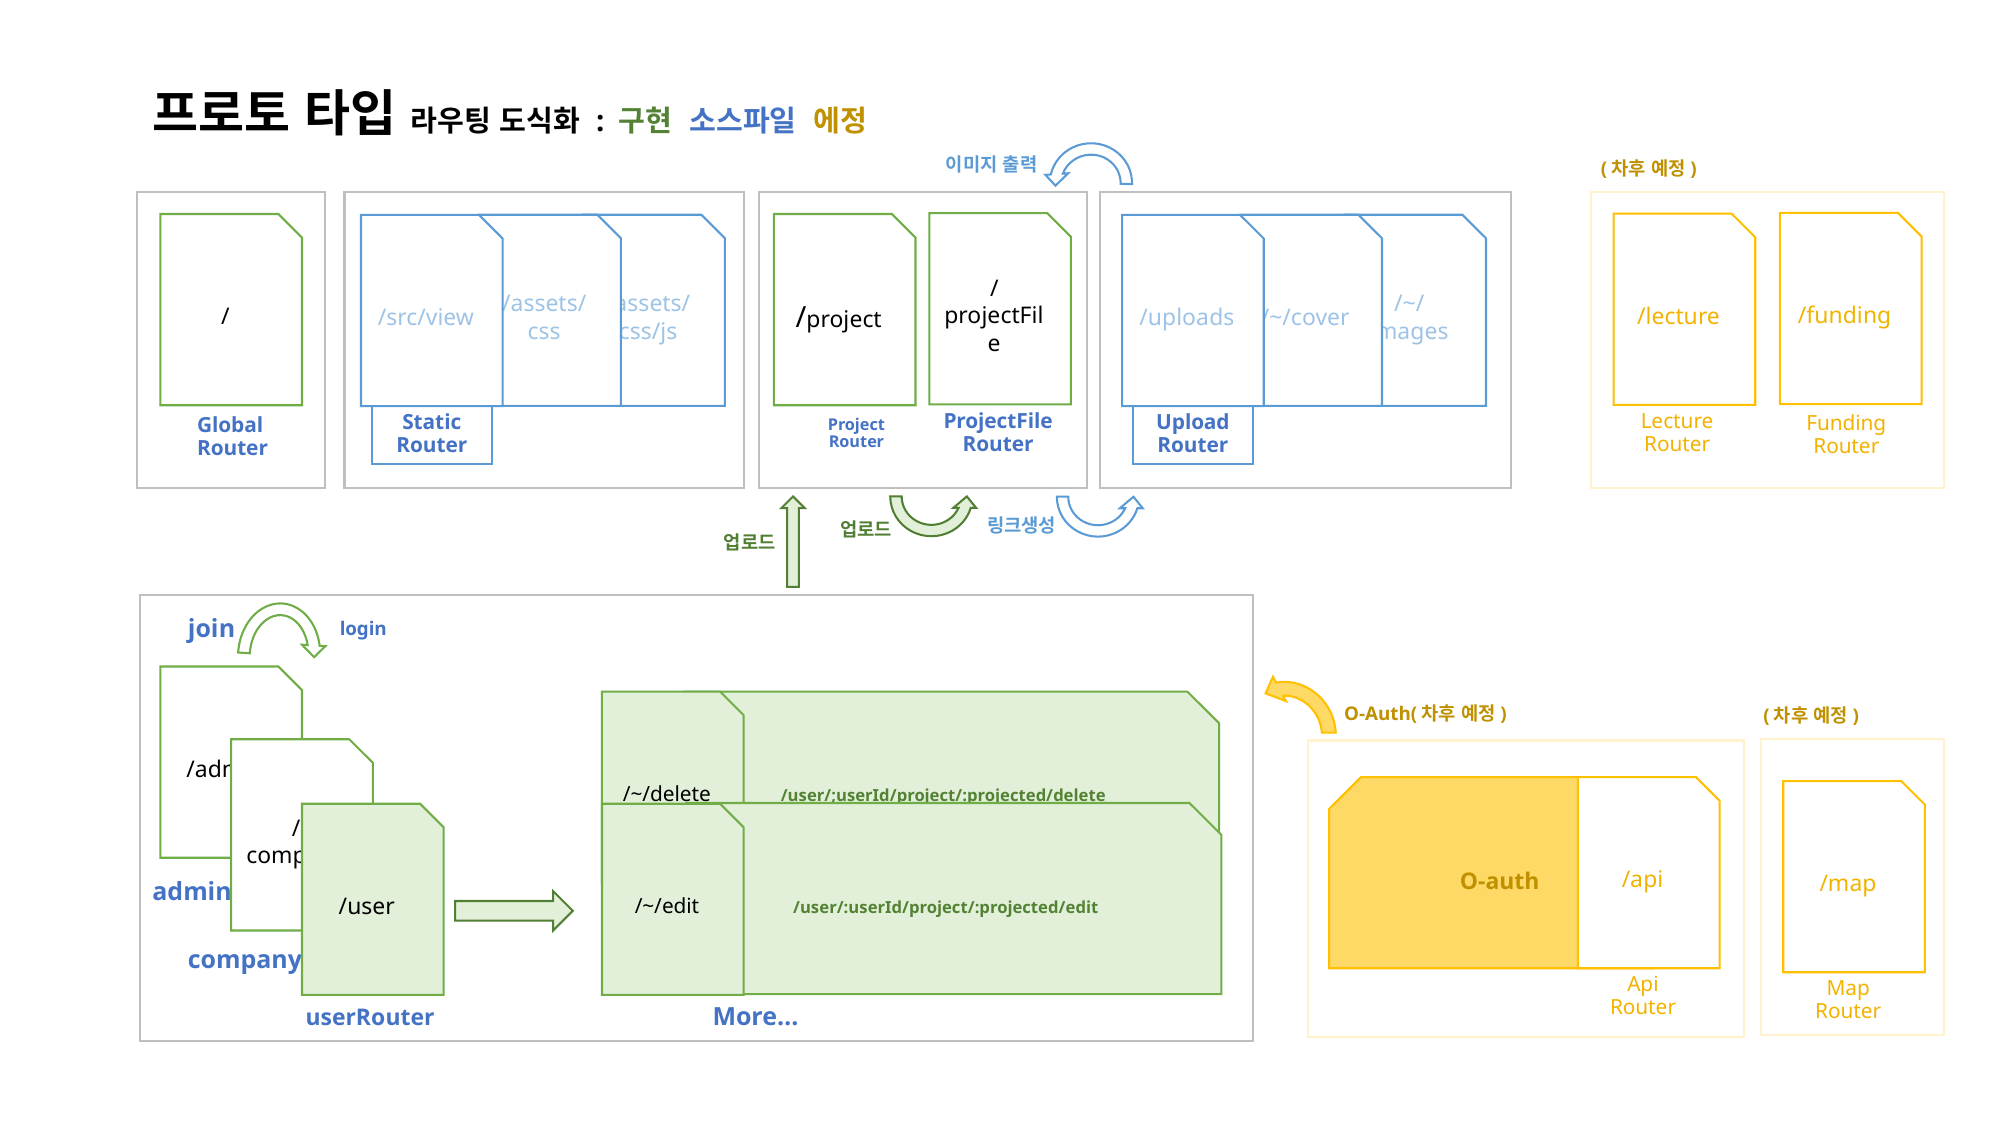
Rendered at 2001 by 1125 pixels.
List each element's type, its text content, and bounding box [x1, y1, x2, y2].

text_box [1055, 495, 1071, 503]
text_box /admin [159, 665, 304, 859]
text_box Project Router [803, 408, 910, 460]
text_box O-auth [1328, 776, 1576, 970]
text_box / [159, 212, 304, 407]
text_box /~/images [1360, 213, 1488, 407]
text_box Lecture Router [1621, 403, 1733, 464]
text_box /map [1782, 780, 1926, 974]
text_box /api [1576, 776, 1721, 970]
text_box 업로드 [824, 507, 913, 554]
text_box [454, 888, 575, 933]
text_box Global Router [182, 399, 300, 476]
text_box /company [230, 738, 374, 932]
text_box Static Router [371, 408, 493, 465]
text_box Funding Router [1786, 406, 1907, 466]
text_box Map Router [1788, 970, 1909, 1030]
text_box [758, 191, 1088, 489]
text_box /~/cover [1241, 213, 1384, 407]
text_box /user/;userId/project/:projected/delete [721, 690, 1221, 832]
text_box Upload Router [1132, 408, 1254, 465]
text_box /lecture [1612, 212, 1757, 406]
text_box ProjectFile Router [926, 412, 1071, 455]
text_box login [324, 606, 408, 652]
text_box /~/delete [600, 690, 745, 802]
text_box /assets/css/js [599, 213, 726, 407]
text_box /funding [1778, 211, 1923, 406]
text_box [1590, 191, 1945, 489]
text_box [1062, 142, 1134, 186]
text_box company [172, 937, 300, 984]
text_box [256, 602, 324, 659]
text_box /user/:userId/project/:projected/edit [685, 801, 1223, 996]
text_box /project [772, 212, 917, 407]
text_box [1265, 677, 1329, 732]
text_box [889, 494, 974, 538]
text_box join [172, 606, 256, 652]
text_box 링크생성 [971, 503, 1088, 550]
text_box [1099, 191, 1512, 489]
text_box /assets/css [480, 213, 622, 407]
text_box userRouter [290, 995, 456, 1041]
text_box O-Auth(차후 예정) [1329, 691, 1526, 738]
text_box /~/edit [600, 802, 745, 996]
title 프로토 타입 라우팅 도식화 : 구현 소스파일 에정 [137, 62, 1926, 169]
text_box [136, 191, 326, 489]
text_box (차후 예정) [1585, 146, 1783, 193]
text_box Api Router [1583, 970, 1703, 1026]
text_box [1088, 495, 1145, 538]
text_box 이미지 출력 [930, 142, 1062, 188]
text_box /uploads [1121, 213, 1265, 408]
text_box /user [300, 802, 445, 995]
text_box [1307, 739, 1745, 1038]
text_box /projectFile [928, 212, 1072, 406]
text_box /src/view [359, 213, 504, 408]
text_box admin [137, 869, 230, 915]
text_box More… [697, 995, 936, 1041]
text_box 업로드 [708, 521, 797, 567]
text_box [778, 494, 808, 588]
text_box [1760, 740, 1945, 1036]
text_box [343, 191, 745, 489]
text_box (차후 예정) [1748, 693, 1945, 740]
text_box [139, 594, 1254, 1042]
